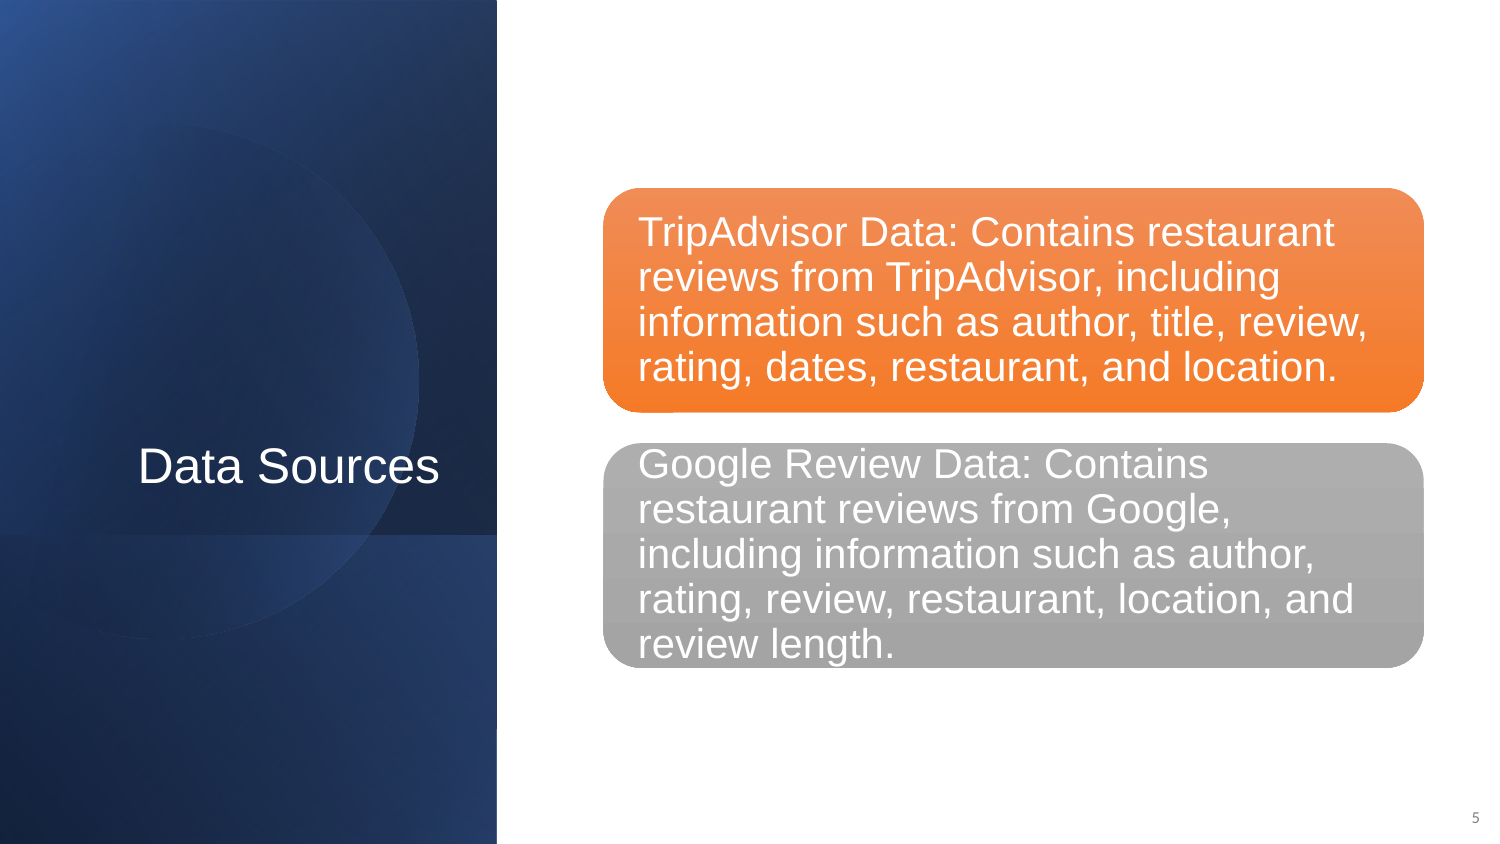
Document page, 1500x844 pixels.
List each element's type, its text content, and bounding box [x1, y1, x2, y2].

text_box [498, 0, 1500, 844]
text_box [0, 0, 498, 844]
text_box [603, 92, 1424, 764]
slide_number 5 [1440, 794, 1496, 840]
title Data Sources [72, 207, 456, 502]
